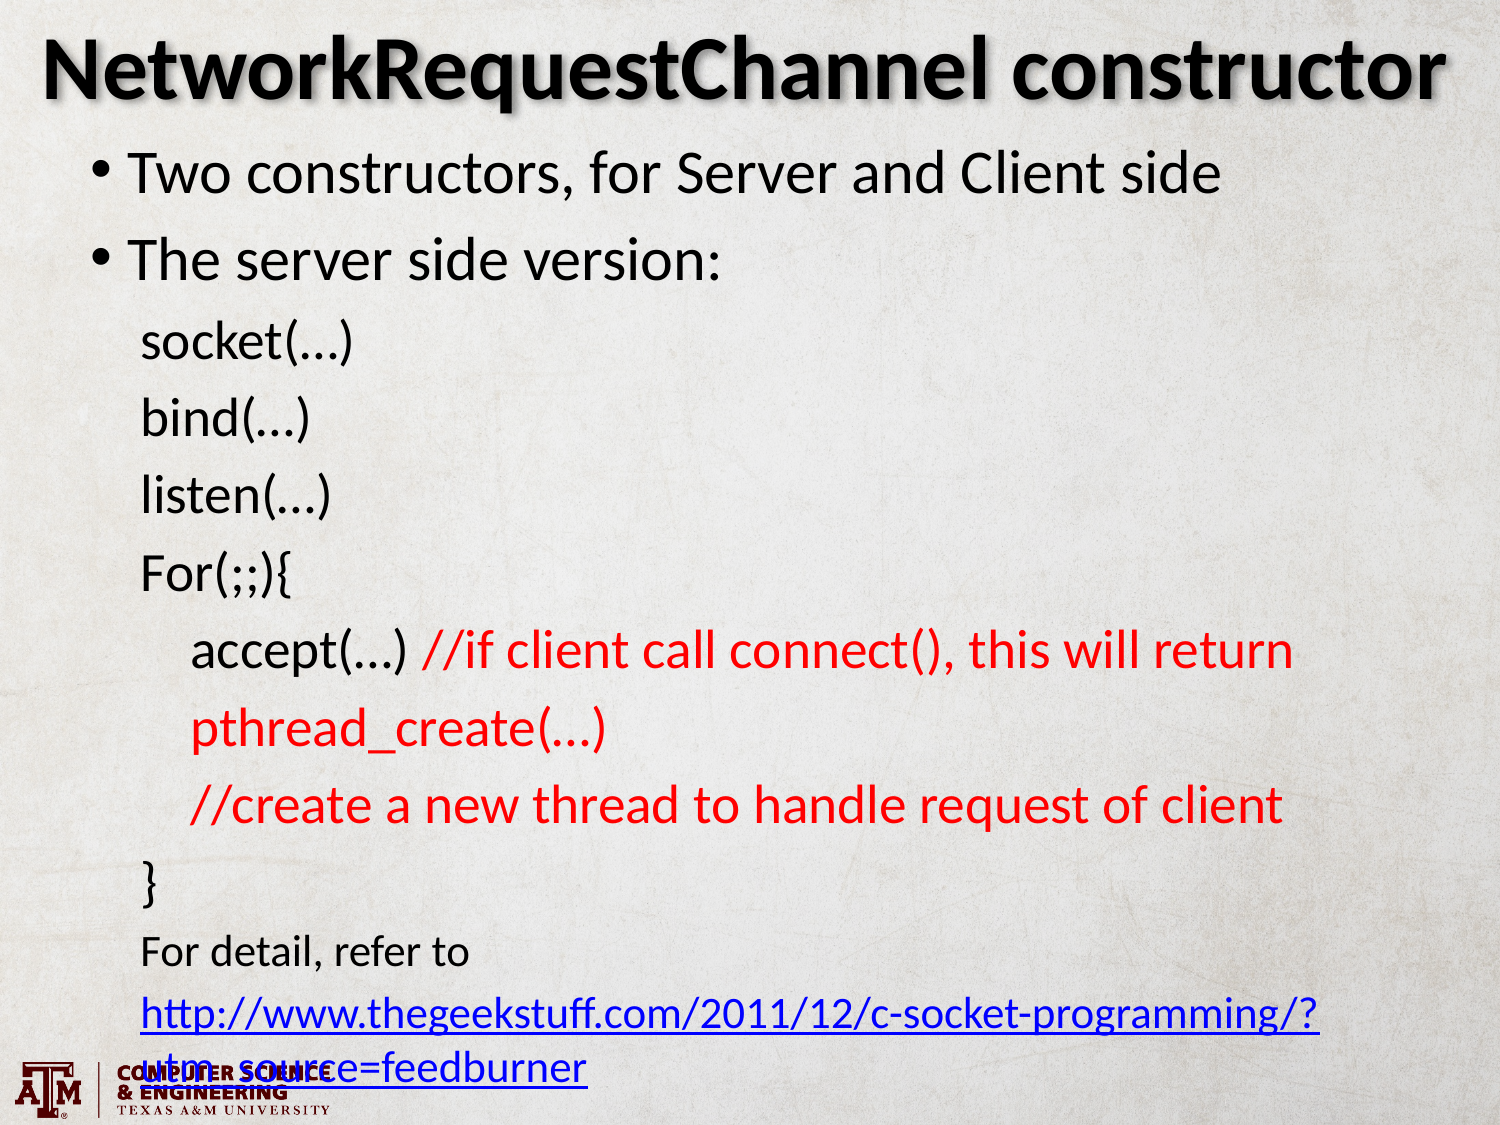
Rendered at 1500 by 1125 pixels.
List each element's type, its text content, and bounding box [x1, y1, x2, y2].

title NetworkRequestChannel constructor [24, 2, 1467, 124]
picture [15, 1062, 330, 1119]
list Two constructors, for Server and Client side The server side version: socket(…) bind(…) listen(…) For(;;){ accept(…) //if client call connect(), this will return pthread_create(…) //create a new thread to handle request of client } For detail, refer to http://www.thegeekstuff.com/2011/12/c-socket-programming/?utm_source=feedburner [75, 123, 1488, 1113]
